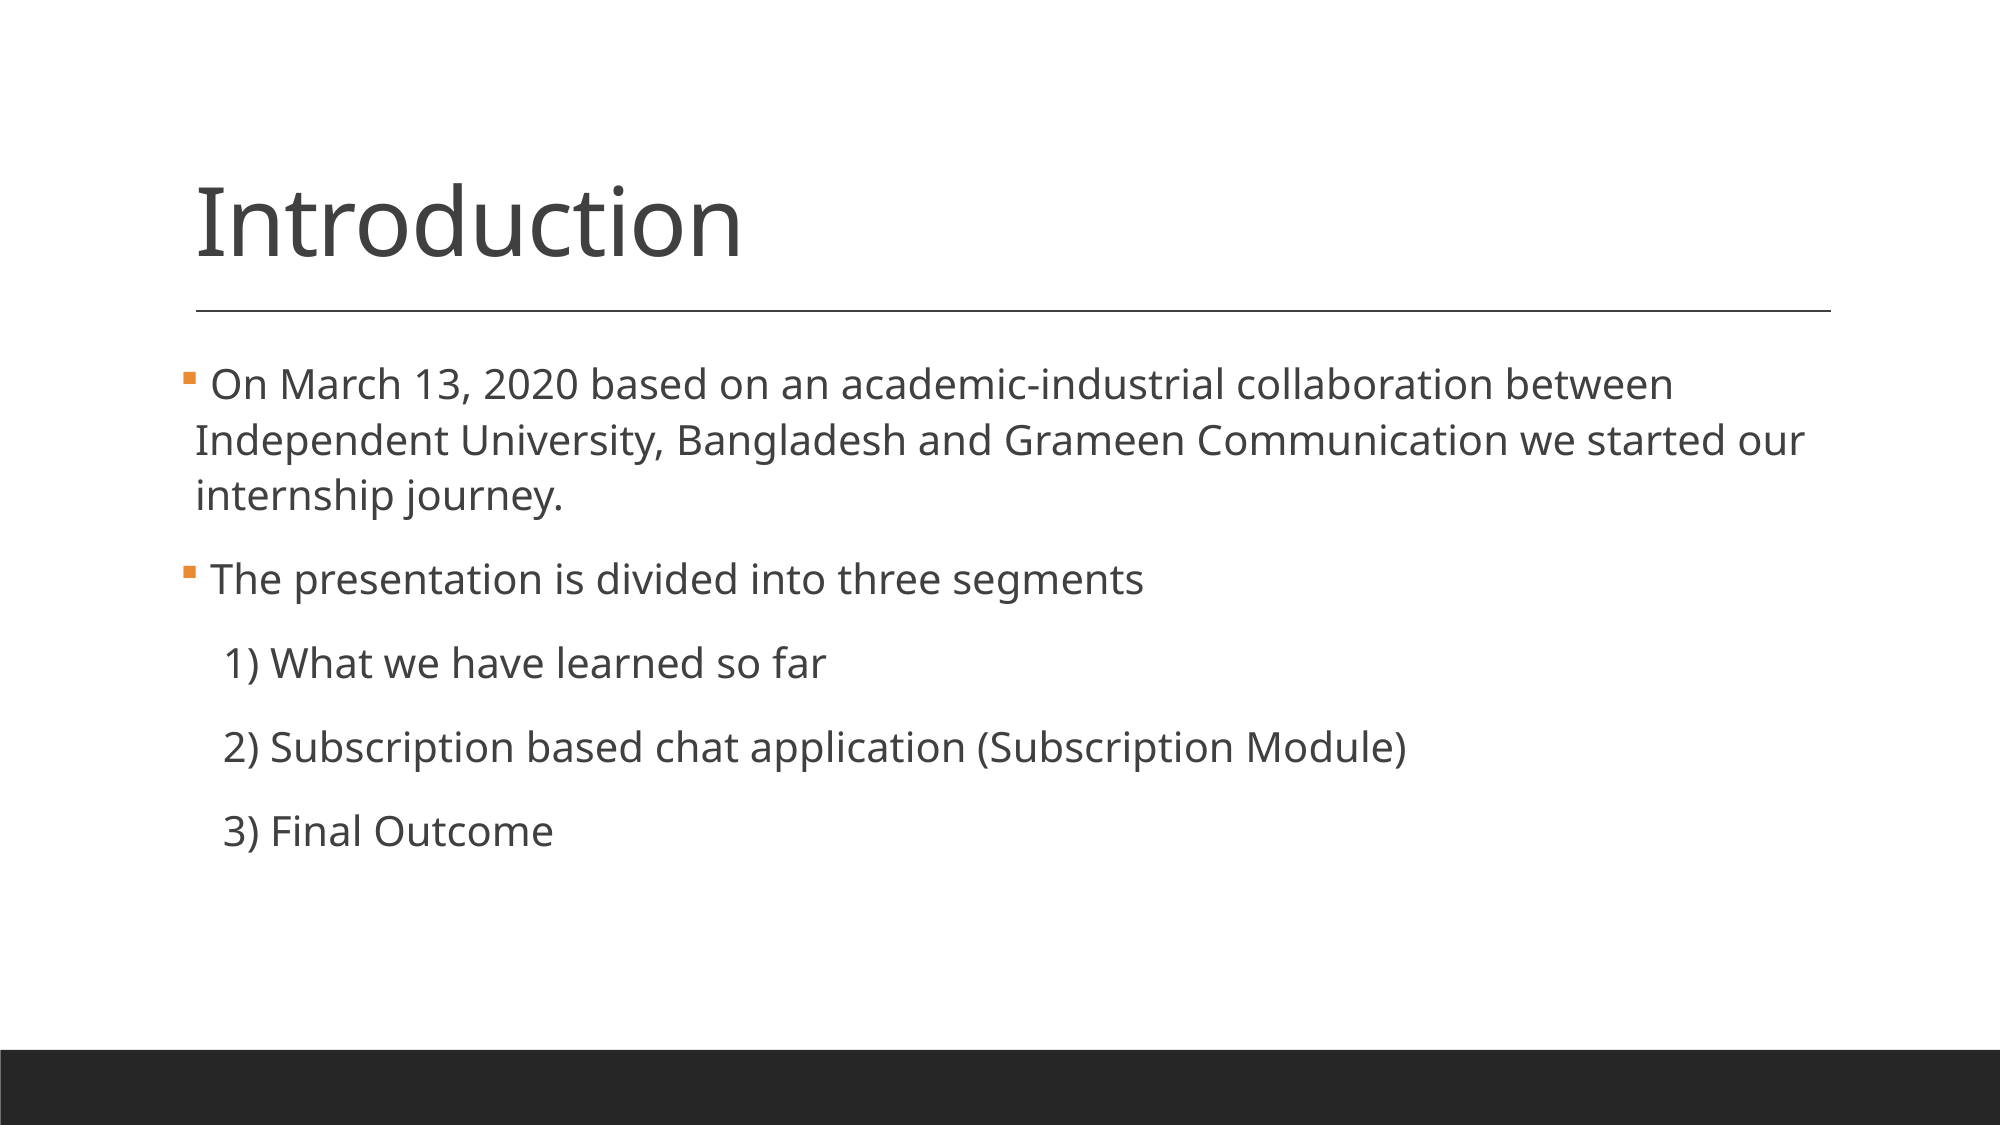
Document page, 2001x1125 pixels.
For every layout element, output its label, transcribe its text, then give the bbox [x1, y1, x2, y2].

title Introduction [180, 47, 1830, 285]
list On March 13, 2020 based on an academic-industrial collaboration between Independent University, Bangladesh and Grameen Communication we started our internship journey. The presentation is divided into three segments 1) What we have learned so far 2) Subscription based chat application (Subscription Module) 3) Final Outcome [180, 345, 1830, 963]
